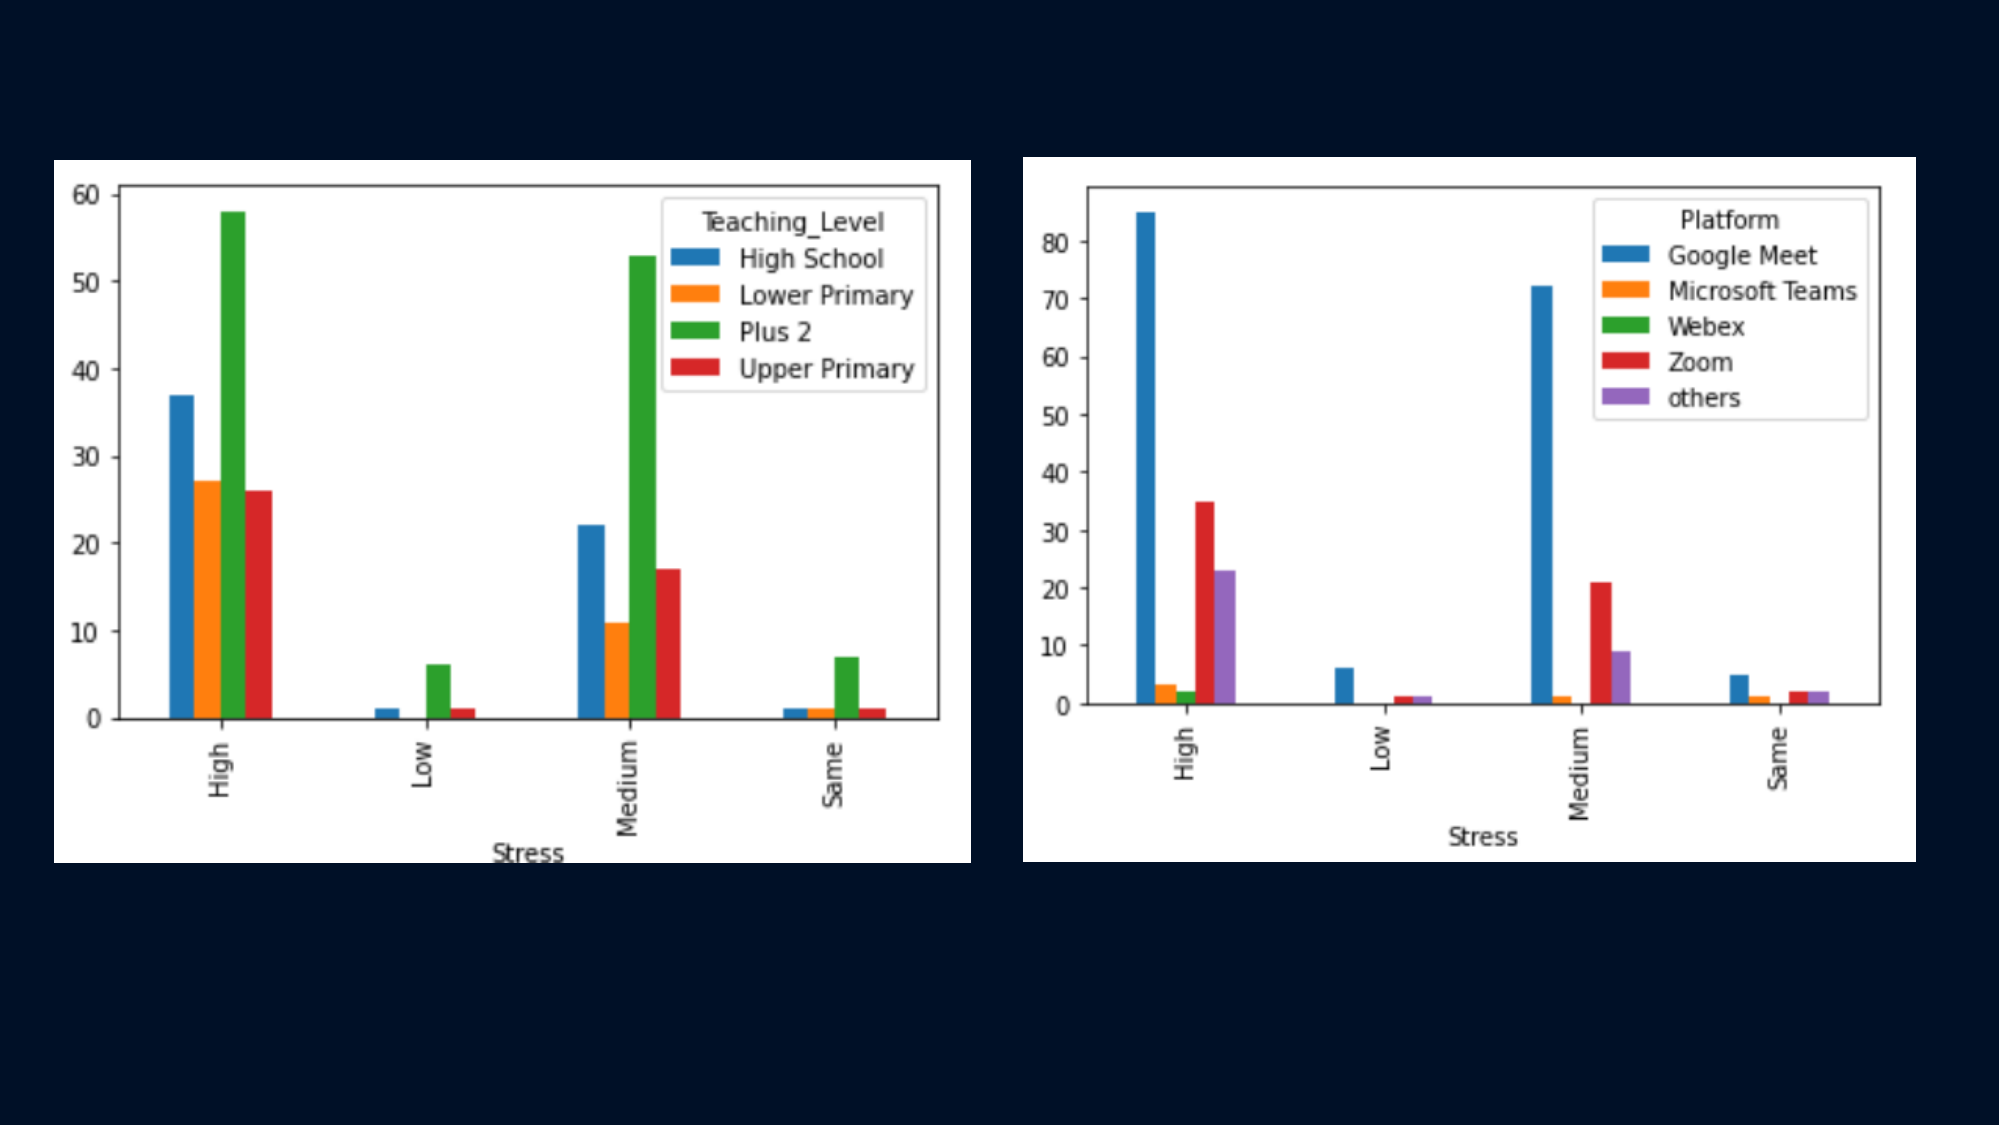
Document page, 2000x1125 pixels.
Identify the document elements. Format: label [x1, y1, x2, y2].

picture [54, 160, 971, 863]
picture [1023, 157, 1916, 862]
